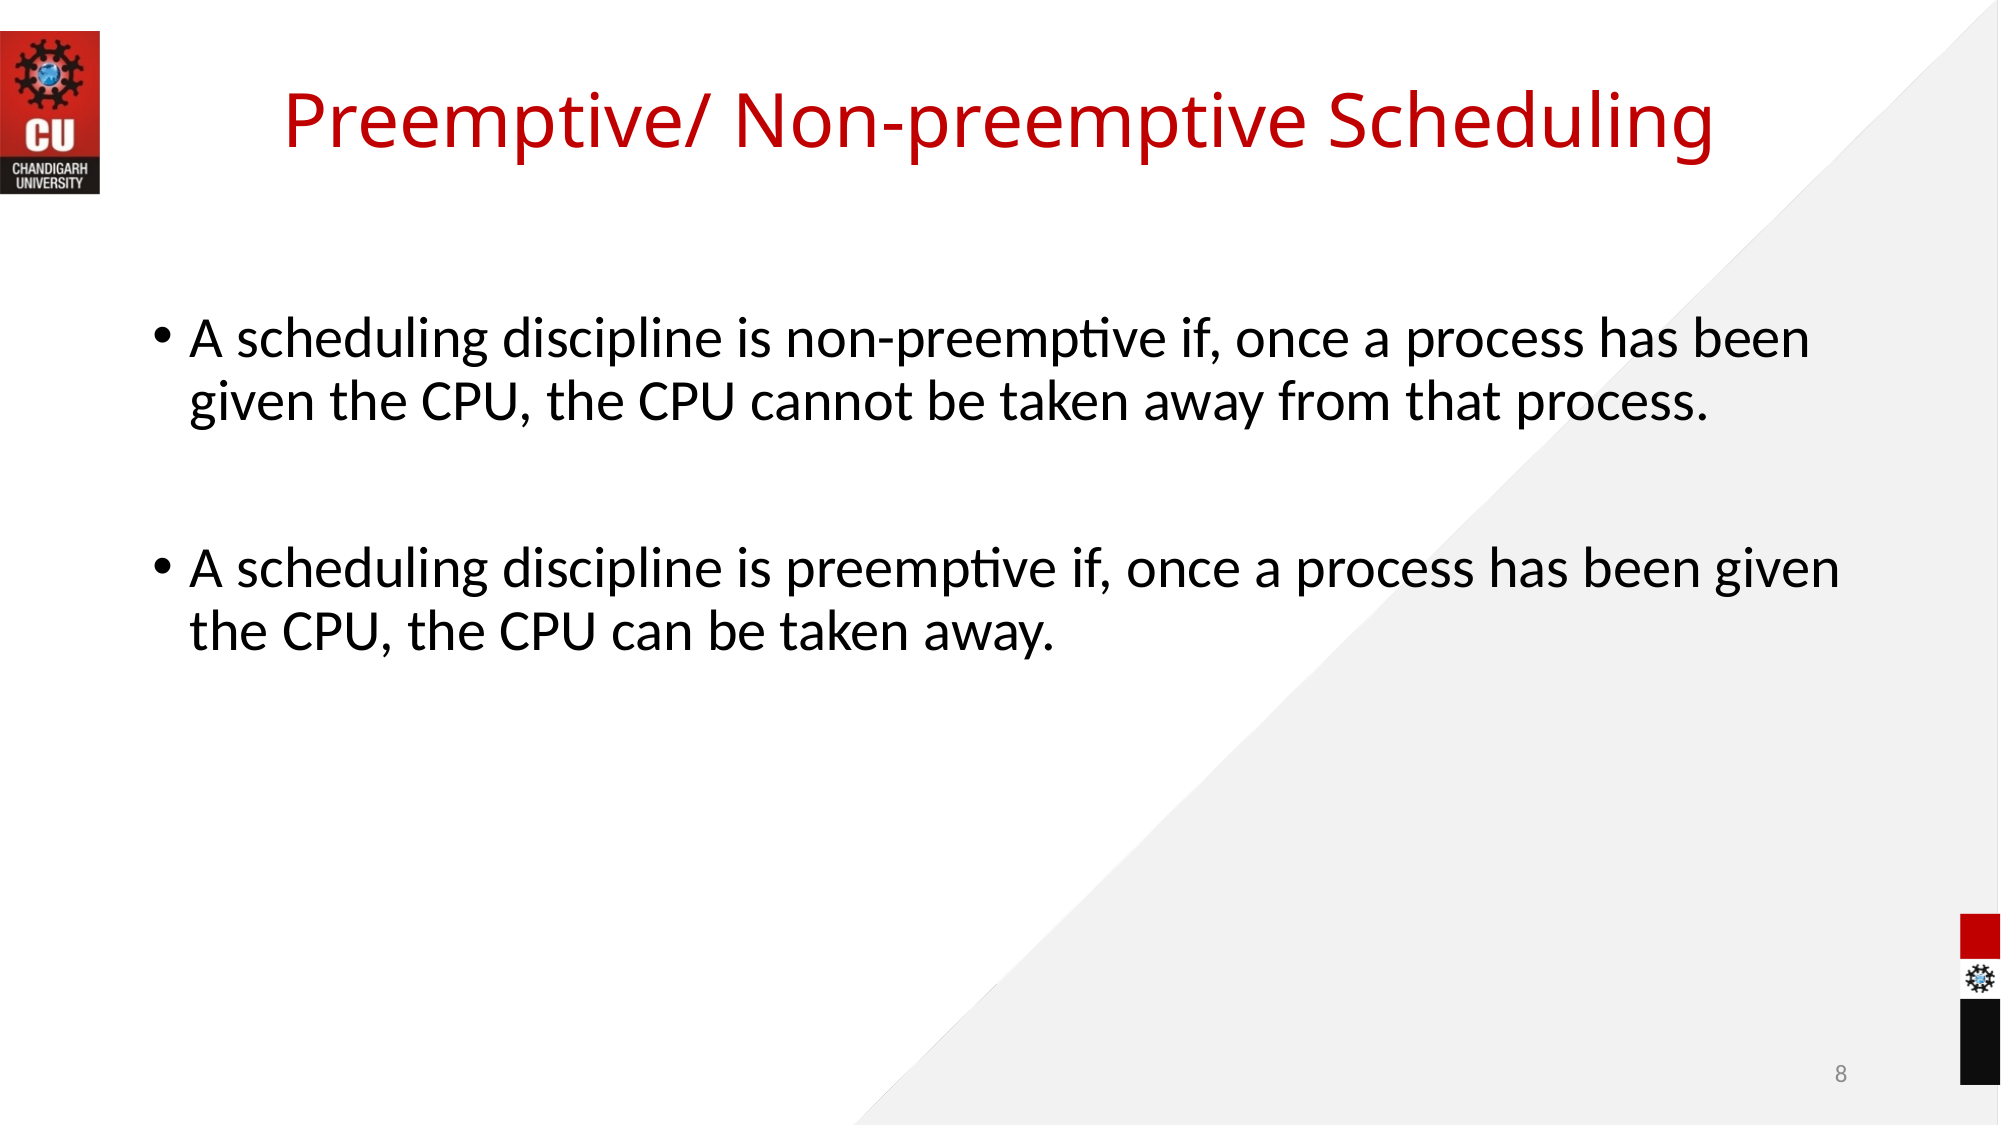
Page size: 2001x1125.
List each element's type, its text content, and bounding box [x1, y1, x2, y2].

list A scheduling discipline is non-preemptive if, once a process has been given the CPU, the CPU cannot be taken away from that process. A scheduling discipline is preemptive if, once a process has been given the CPU, the CPU can be taken away. [137, 299, 1863, 1014]
title Preemptive/ Non-preemptive Scheduling [137, 59, 1863, 278]
slide_number 8 [1412, 1042, 1863, 1103]
picture [0, 0, 2001, 1125]
